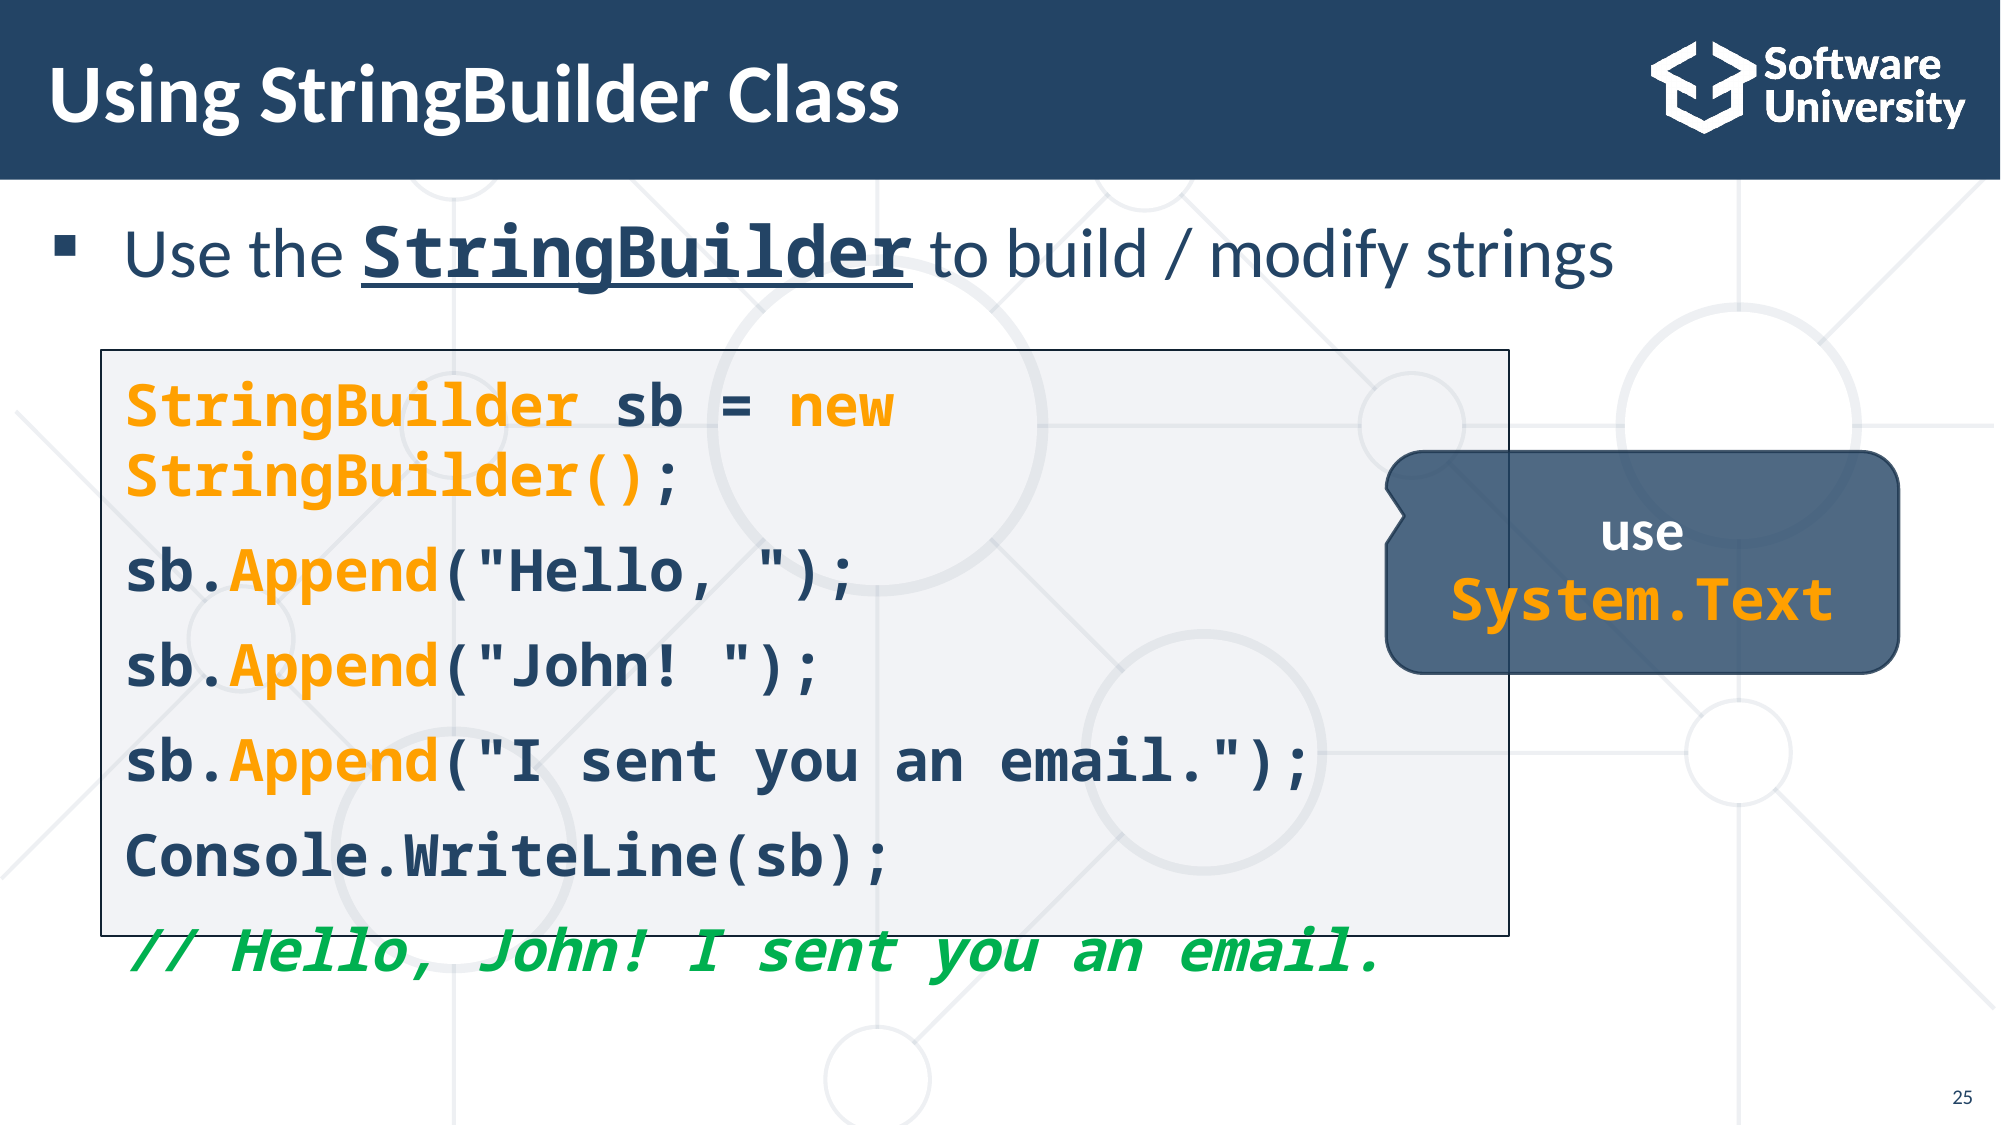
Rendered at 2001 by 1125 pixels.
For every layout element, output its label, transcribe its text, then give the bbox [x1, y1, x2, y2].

list Use the StringBuilder to build / modify strings [31, 196, 1969, 1109]
slide_number 25 [1927, 1067, 1989, 1117]
title Using StringBuilder Class [31, 16, 1625, 162]
picture [1651, 41, 1966, 134]
text_box use System.Text [1384, 449, 1901, 676]
